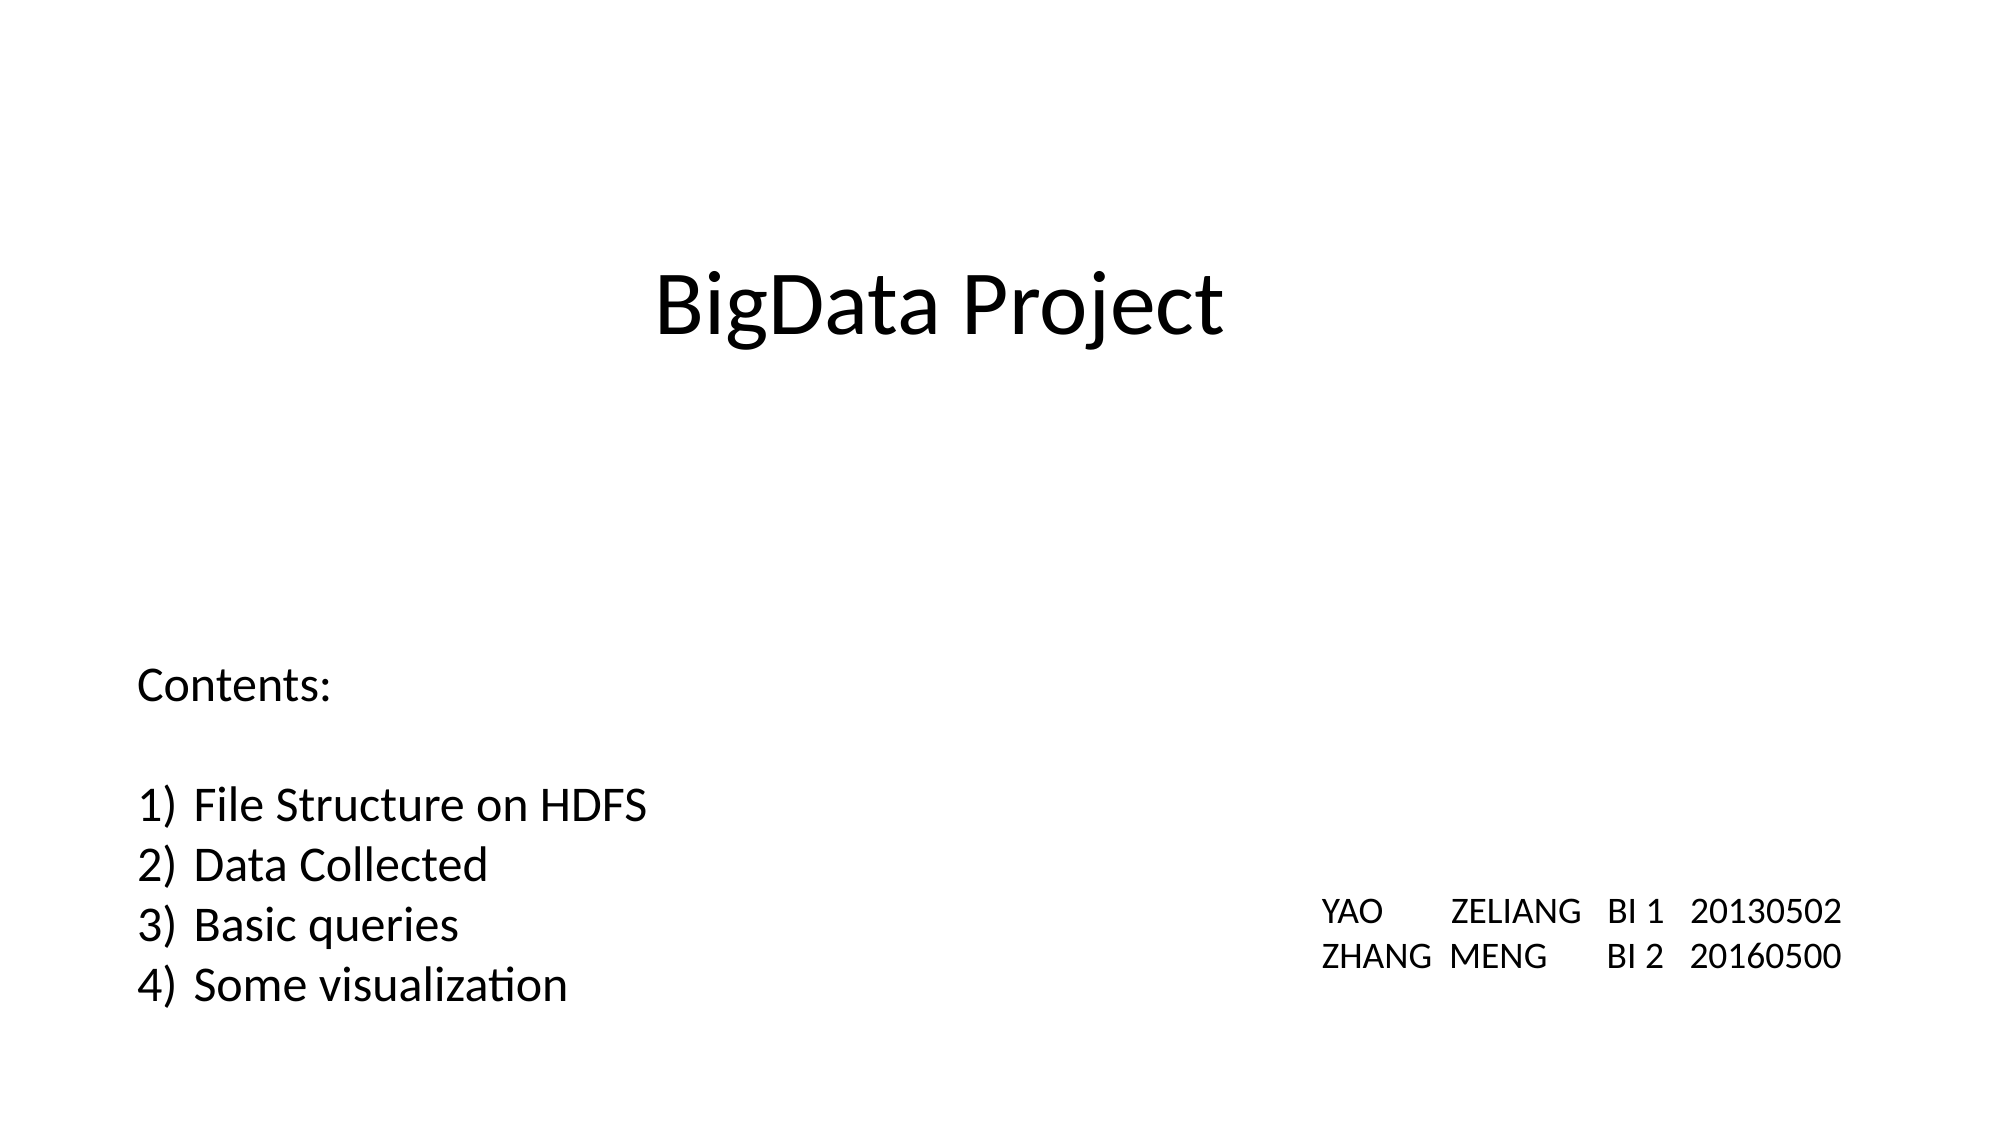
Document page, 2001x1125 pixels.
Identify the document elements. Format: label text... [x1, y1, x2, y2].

text_box YAO ZELIANG BI 1 20130502 ZHANG MENG BI 2 20160500 [1307, 879, 1895, 984]
text_box Contents: File Structure on HDFS Data Collected Basic queries Some visualization [122, 644, 1050, 1110]
text_box BigData Project [639, 235, 1338, 361]
